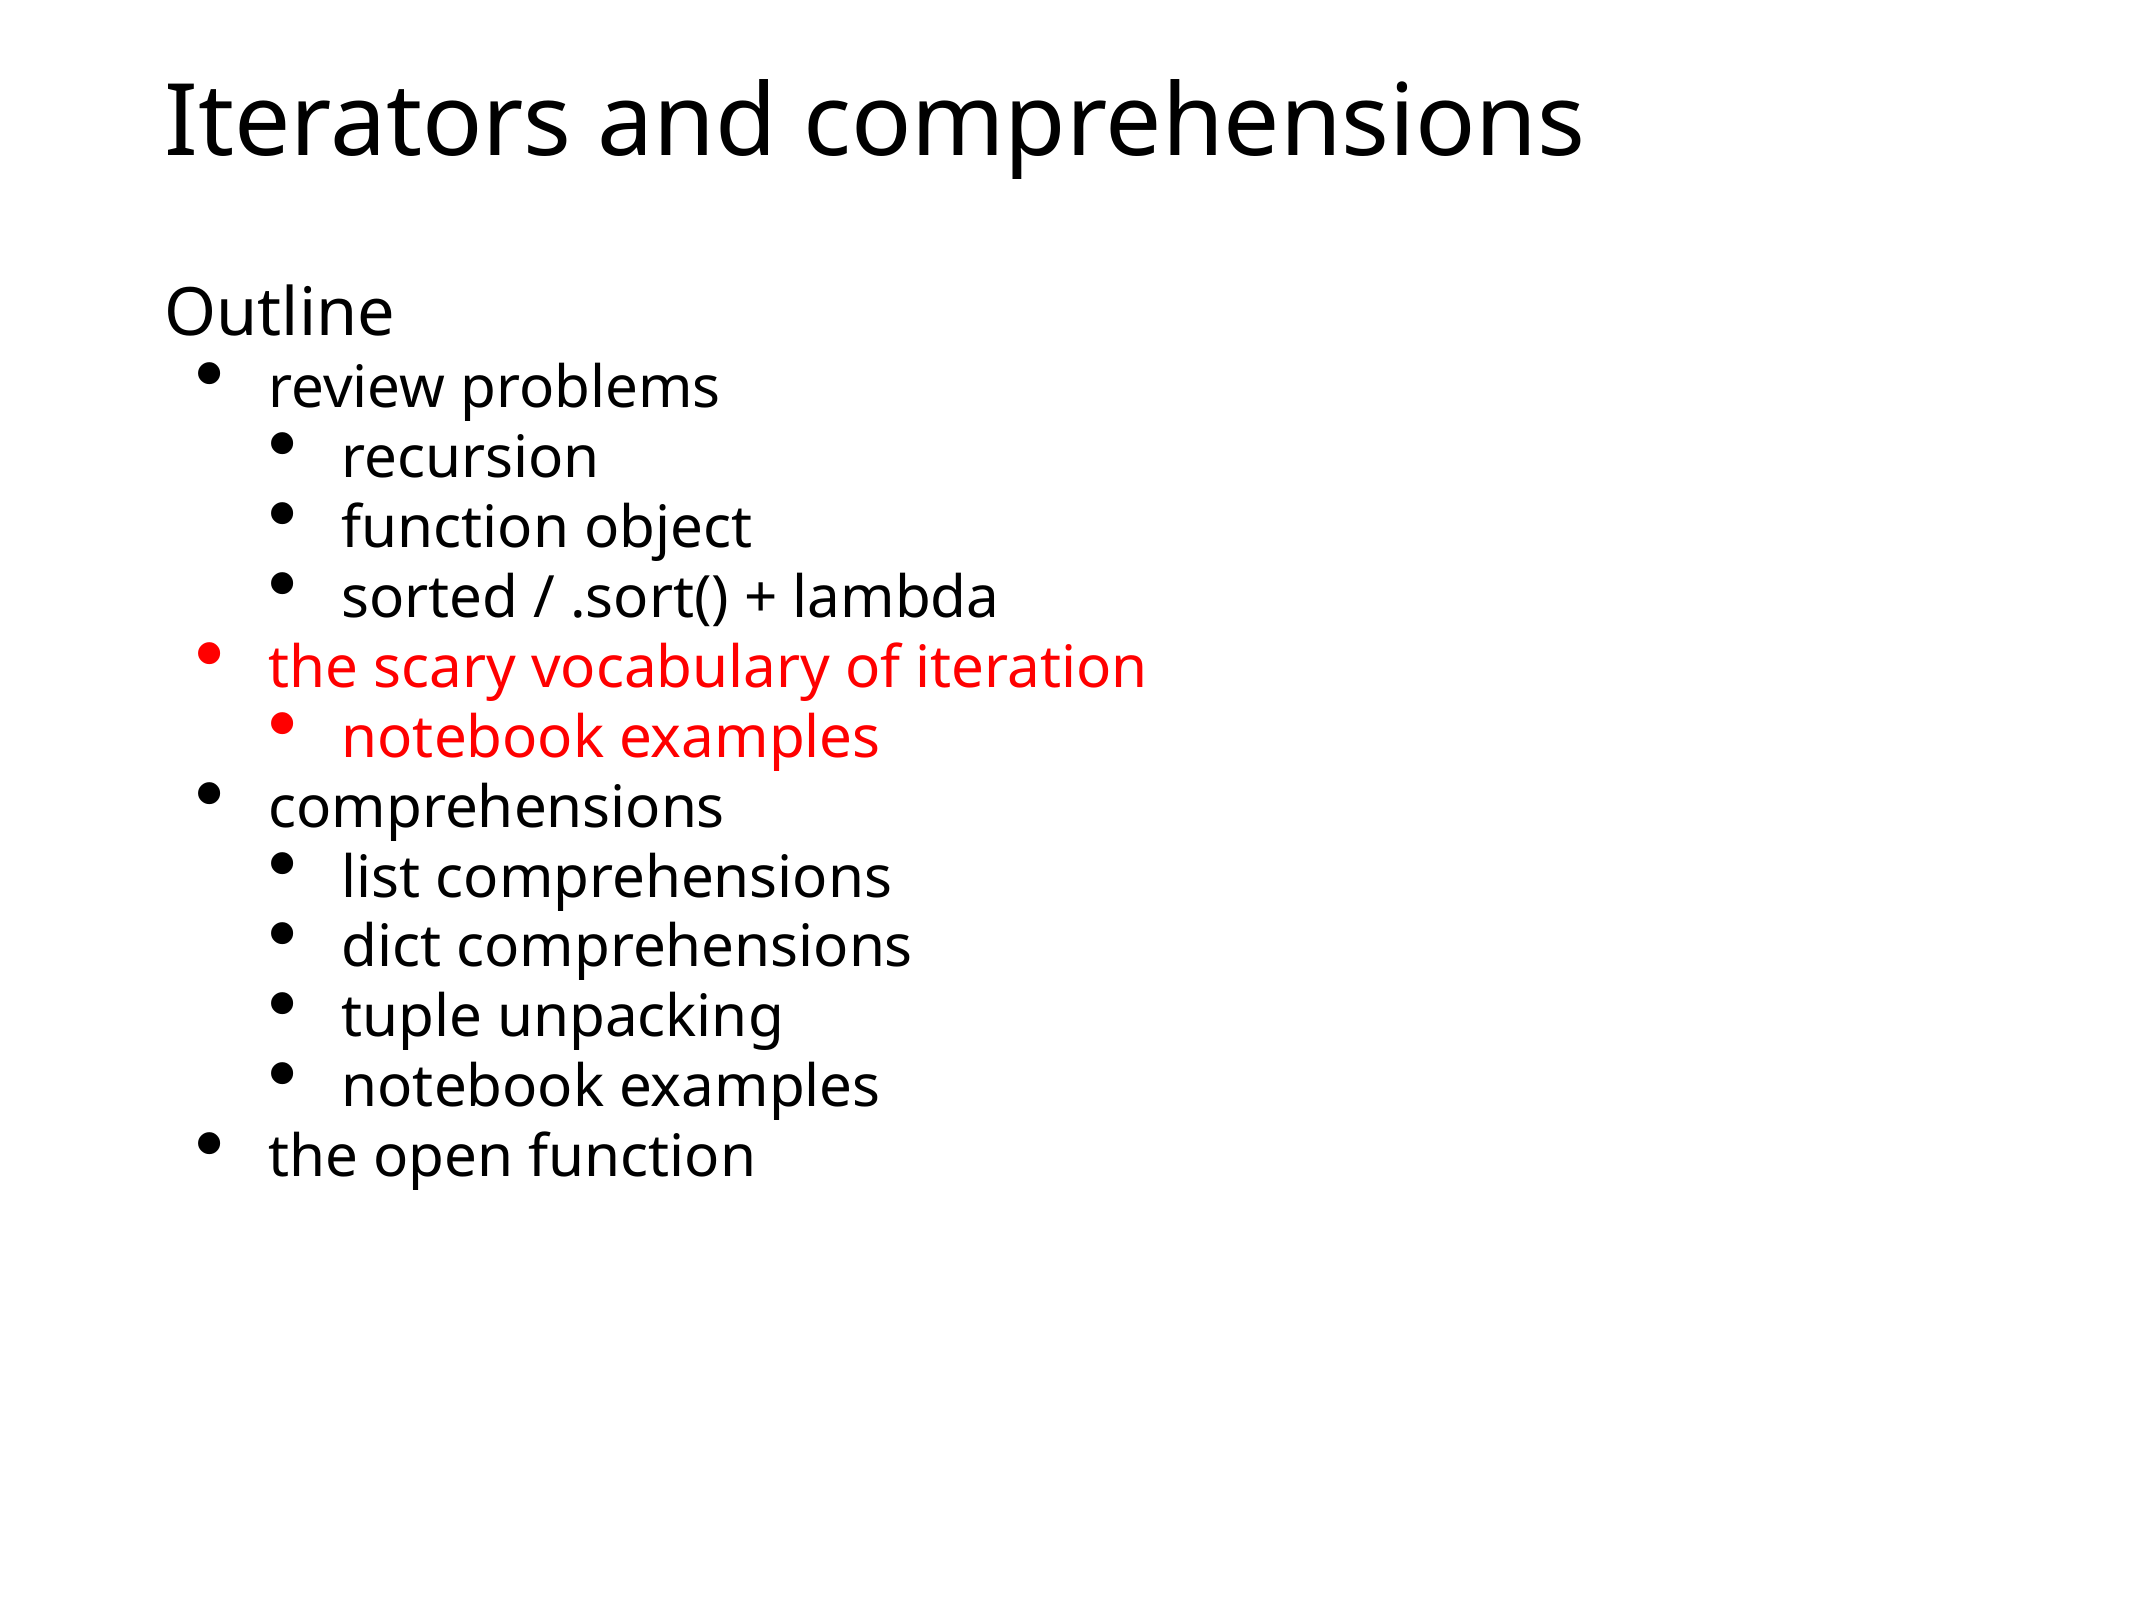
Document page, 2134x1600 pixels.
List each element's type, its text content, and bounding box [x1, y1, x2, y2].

list Outline review problems recursion function object sorted / .sort() + lambda the scary vocabulary of iteration notebook examples comprehensions list comprehensions dict comprehensions tuple unpacking notebook examples the open function [155, 259, 1978, 1529]
title Iterators and comprehensions [155, 41, 1978, 191]
